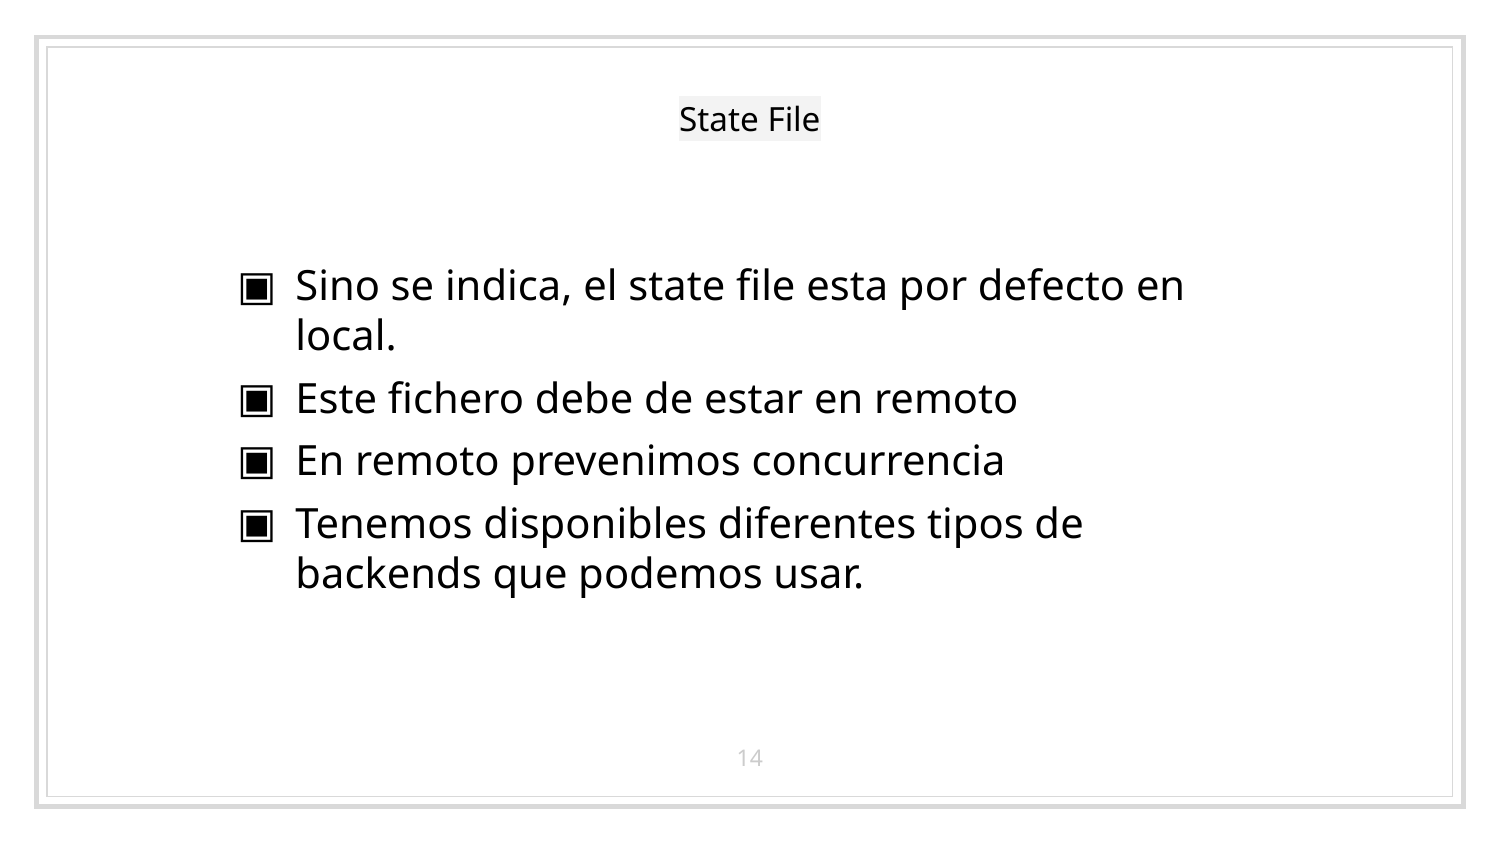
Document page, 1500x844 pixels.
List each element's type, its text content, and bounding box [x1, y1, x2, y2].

slide_number 14 [705, 725, 795, 790]
title State File [63, 55, 1437, 181]
list Sino se indica, el state file esta por defecto en local. Este fichero debe de estar en remoto En remoto prevenimos concurrencia Tenemos disponibles diferentes tipos de backends que podemos usar. [205, 238, 1295, 742]
